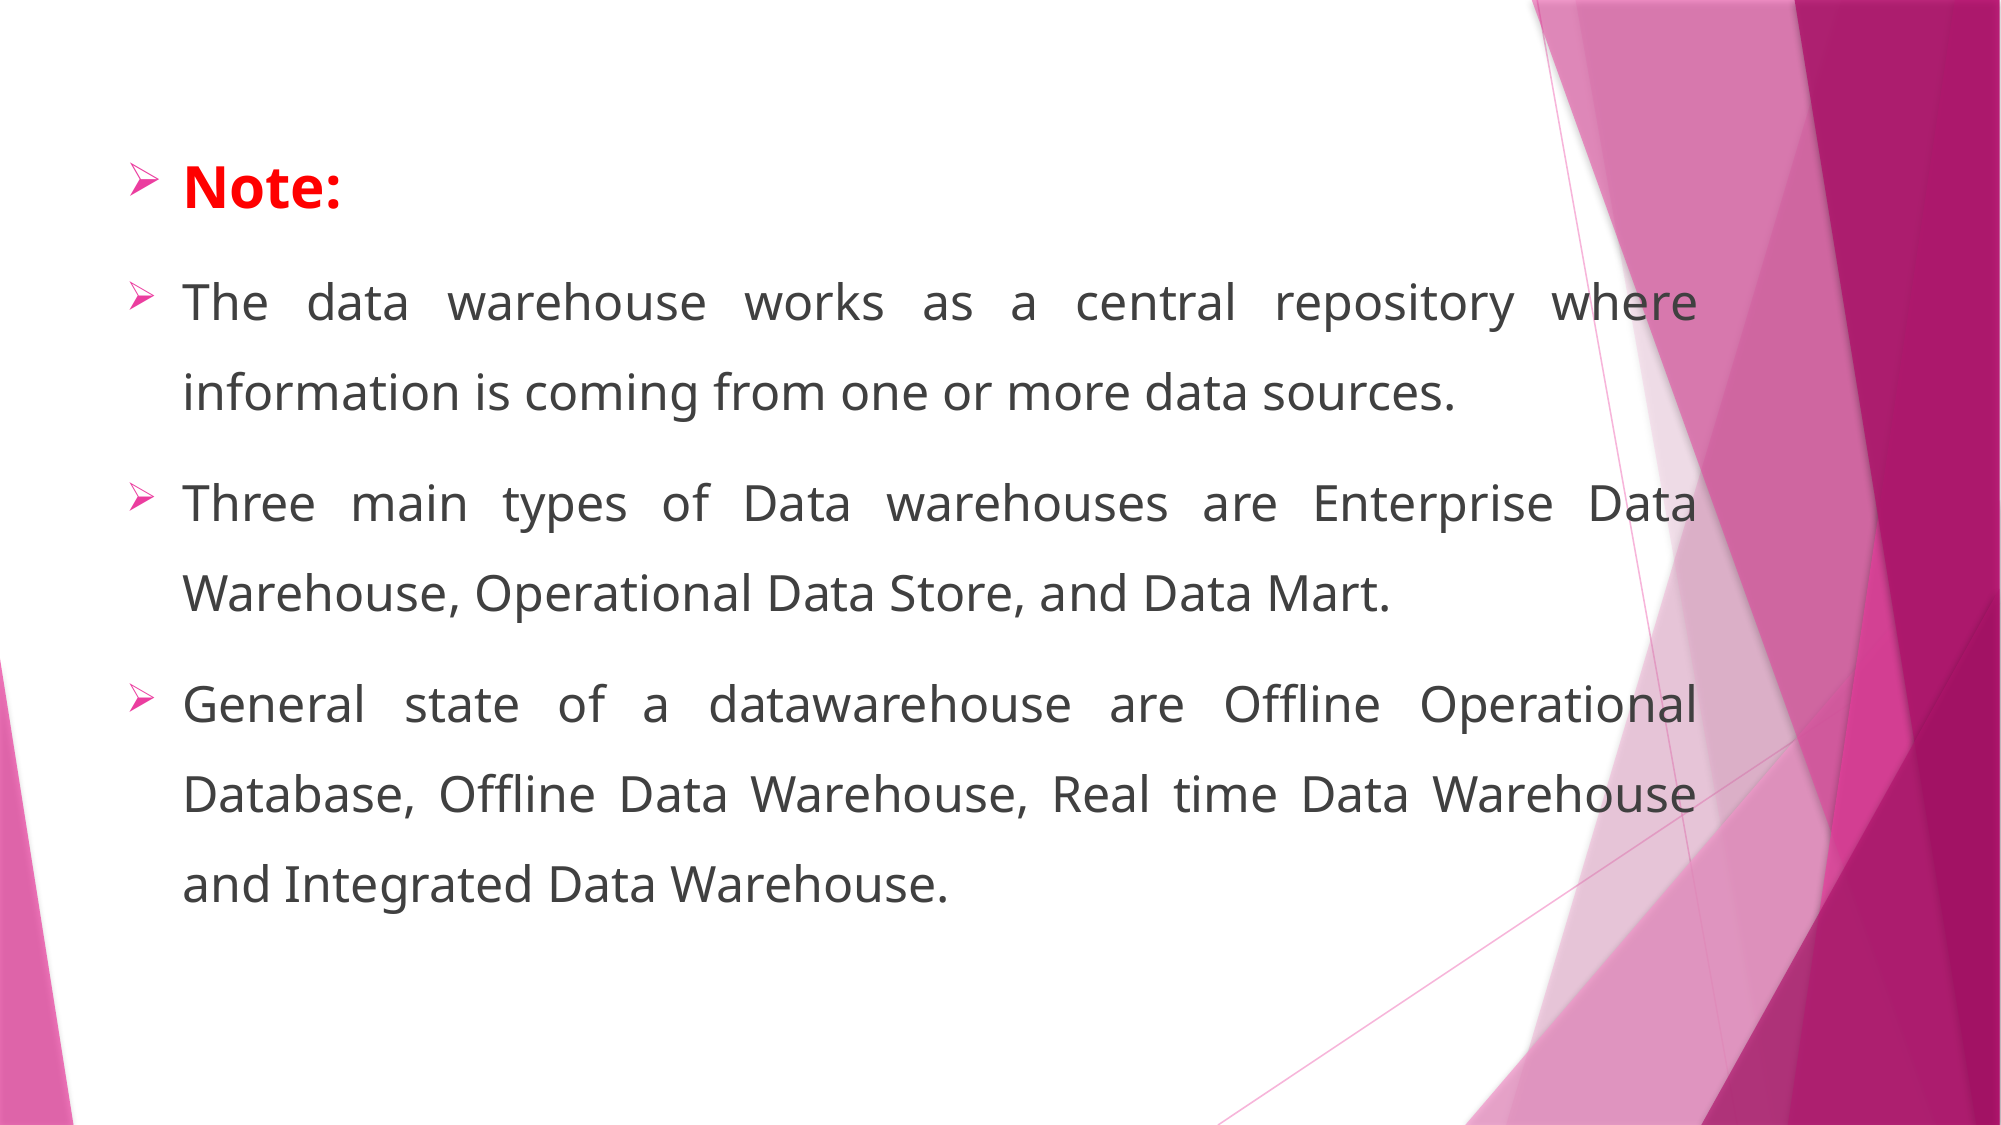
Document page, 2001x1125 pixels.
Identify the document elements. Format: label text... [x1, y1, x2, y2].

list Note: The data warehouse works as a central repository where information is coming from one or more data sources. Three main types of Data warehouses are Enterprise Data Warehouse, Operational Data Store, and Data Mart. General state of a datawarehouse are Offline Operational Database, Offline Data Warehouse, Real time Data Warehouse and Integrated Data Warehouse. [111, 107, 1714, 1040]
